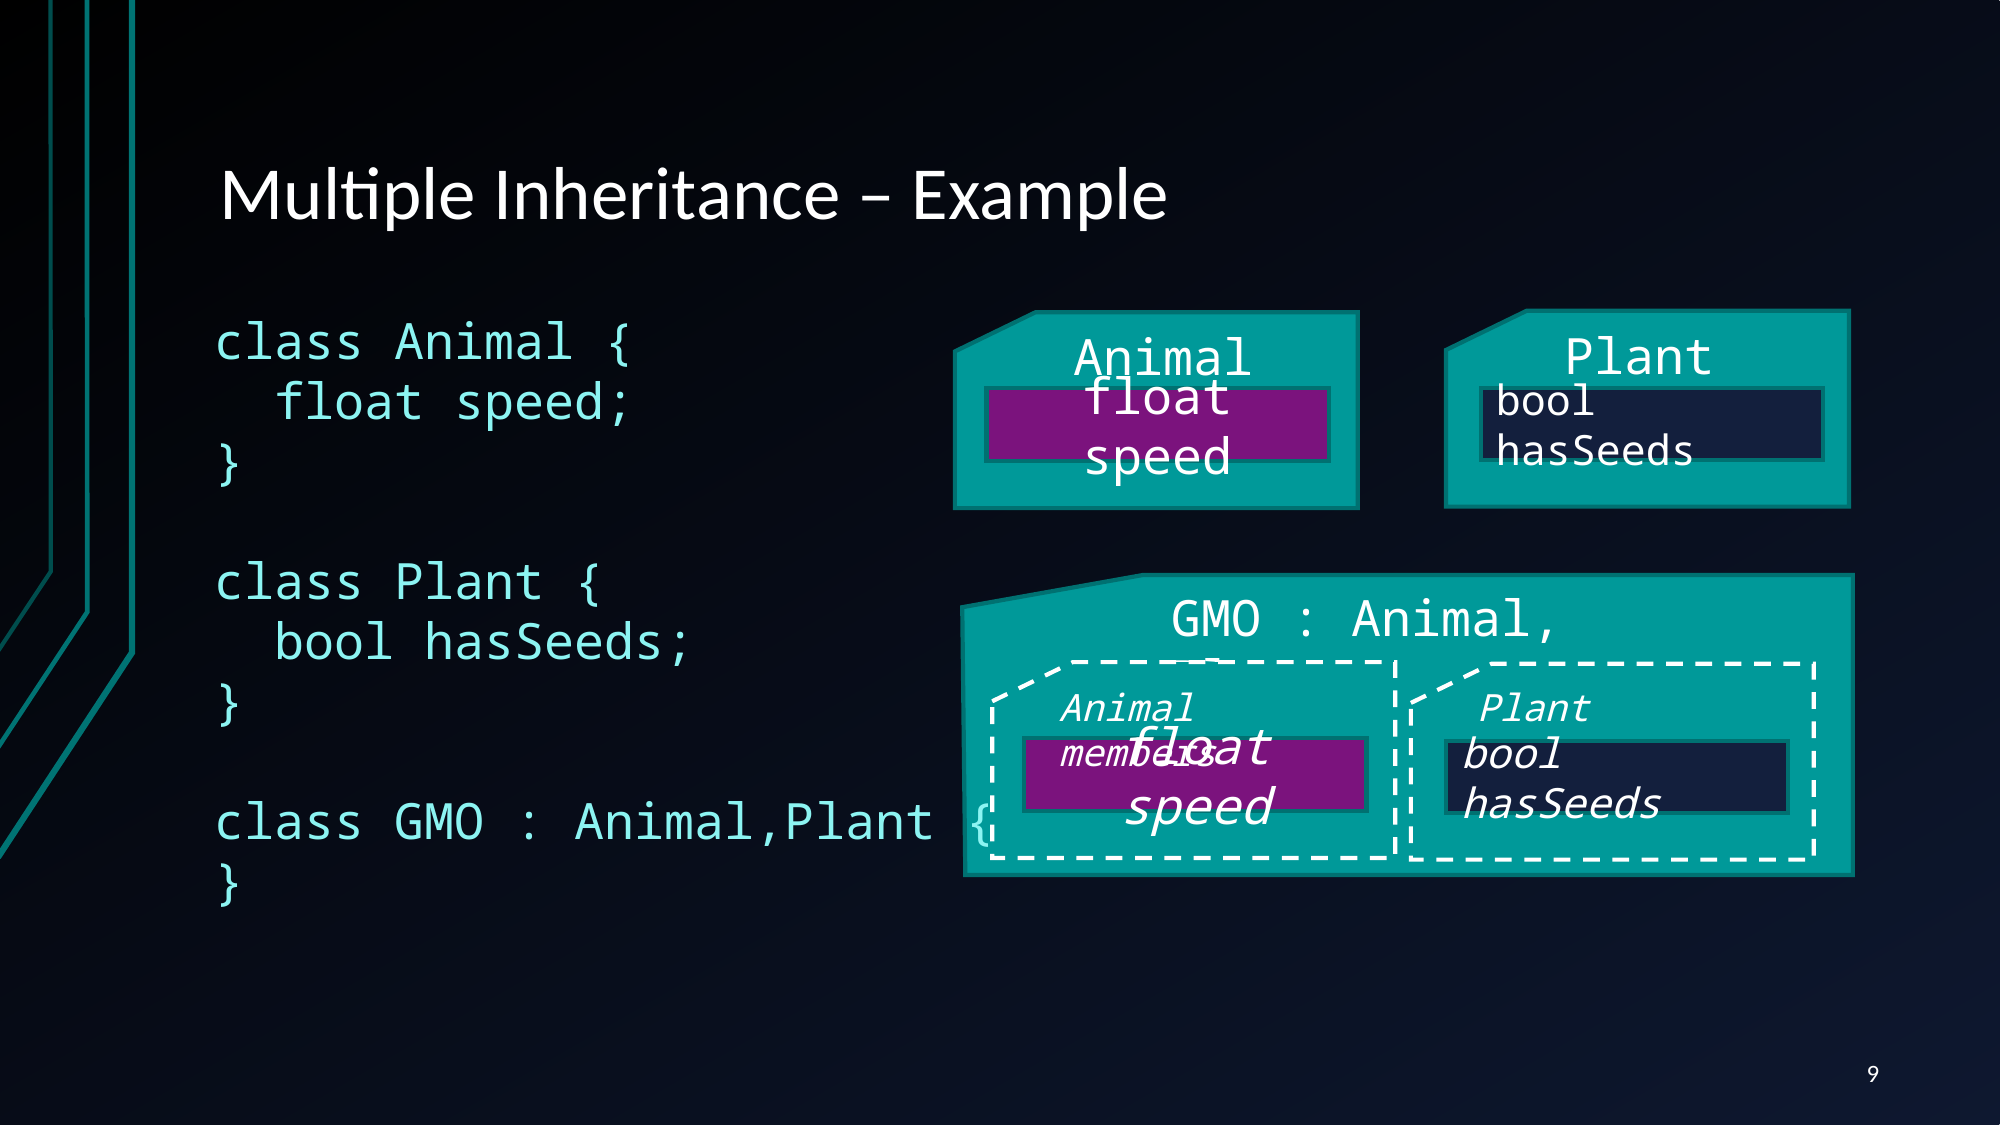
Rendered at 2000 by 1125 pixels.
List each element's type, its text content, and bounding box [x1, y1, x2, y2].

text_box [1095, 572, 1855, 878]
text_box bool hasSeeds [1444, 739, 1790, 815]
text_box [1095, 310, 1360, 318]
text_box [1095, 660, 1398, 861]
text_box [1408, 661, 1816, 862]
title Multiple Inheritance – Example [199, 45, 1900, 246]
text_box class Animal { float speed; } class Plant { bool hasSeeds; } class GMO : Animal,Plant { } [199, 302, 1095, 978]
text_box float speed [1095, 394, 1331, 463]
text_box Plant members [1462, 676, 1781, 739]
text_box [1443, 308, 1852, 509]
text_box GMO : Animal, Plant [1156, 578, 1749, 714]
slide_number 9 [1732, 1042, 1900, 1103]
text_box Animal [1095, 318, 1377, 394]
text_box float speed [1095, 736, 1369, 813]
text_box Animal members [1095, 676, 1363, 782]
text_box bool hasSeeds [1479, 386, 1825, 462]
text_box Plant [1549, 316, 1868, 392]
text_box [1095, 394, 1360, 511]
